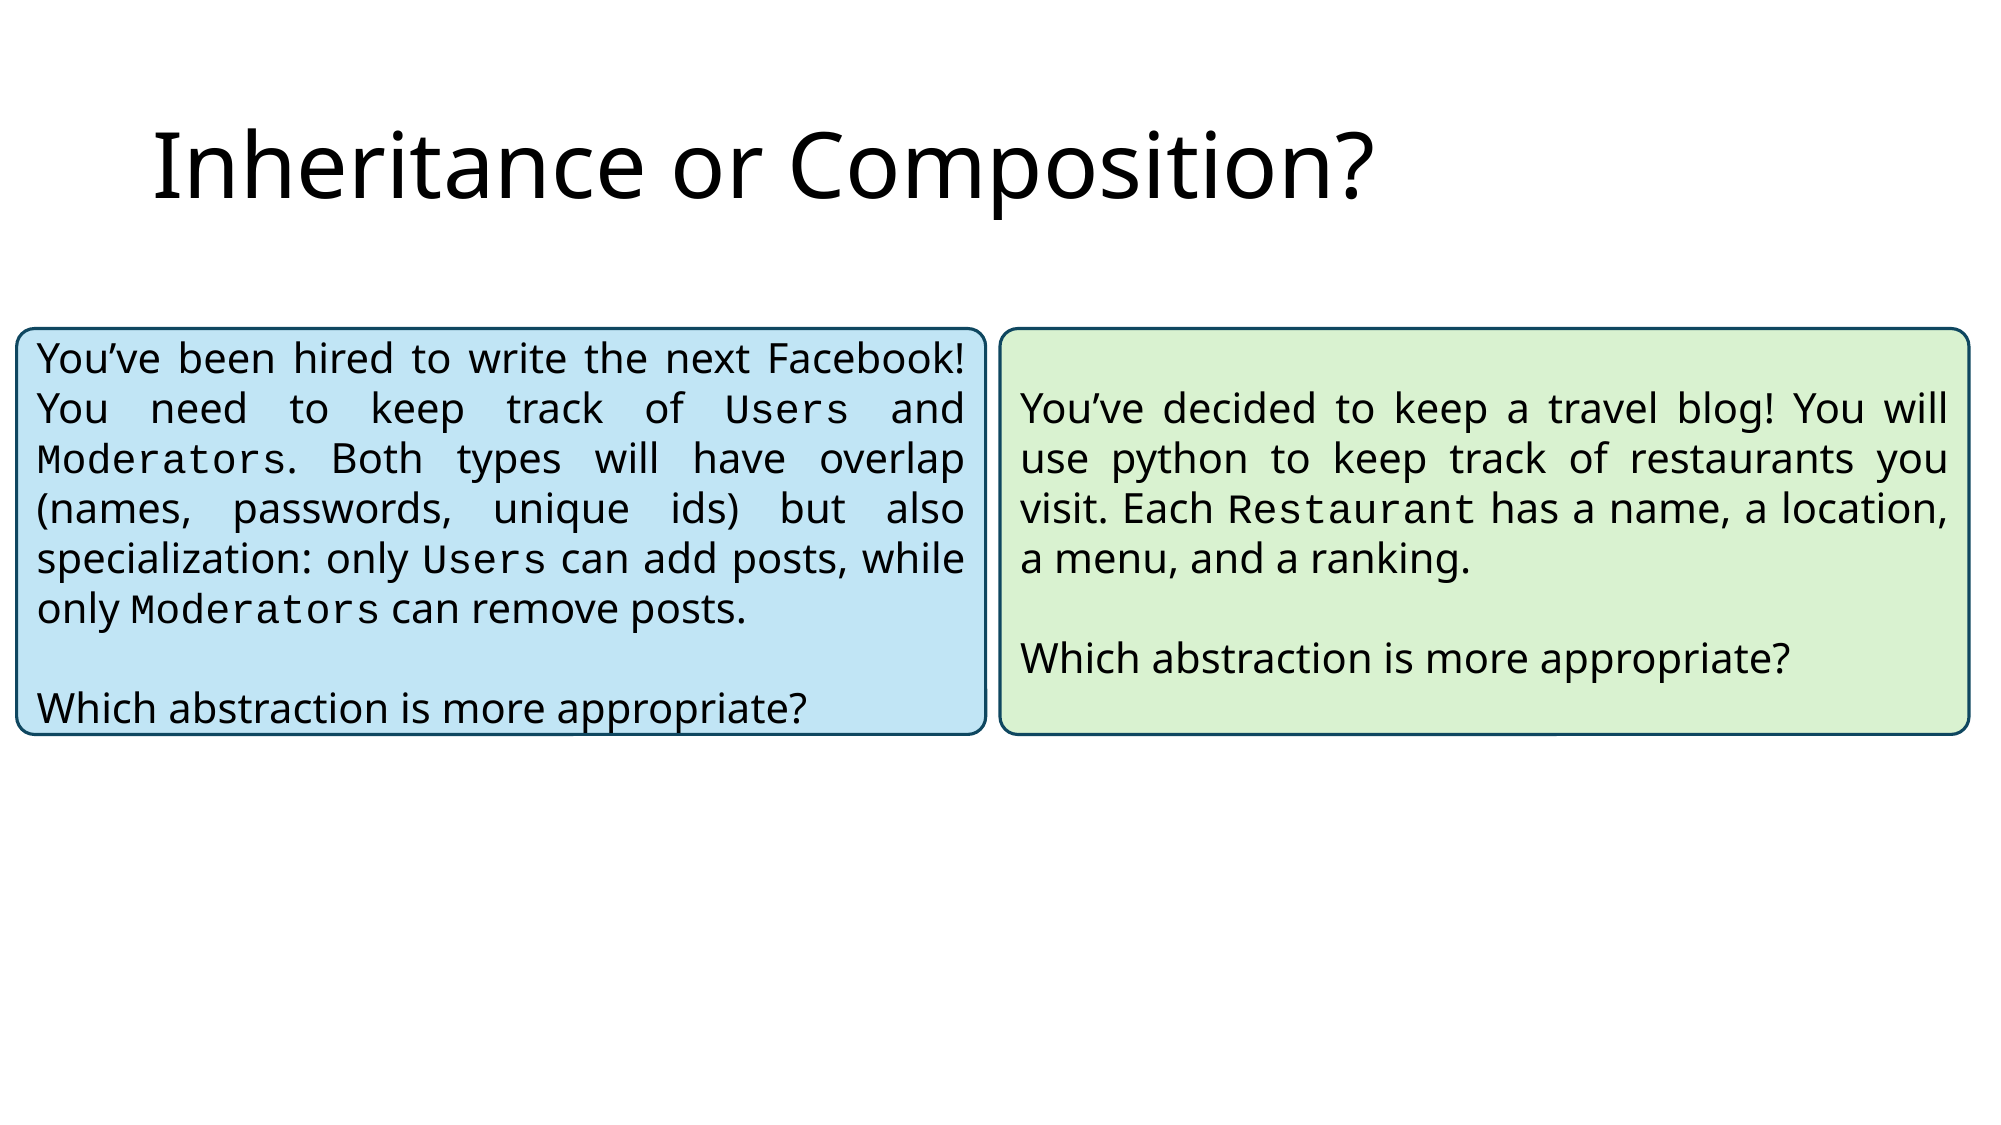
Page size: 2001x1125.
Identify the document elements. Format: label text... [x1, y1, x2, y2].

text_box You’ve decided to keep a travel blog! You will use python to keep track of restaurants you visit. Each Restaurant has a name, a location, a menu, and a ranking. Which abstraction is more appropriate? [998, 326, 1971, 737]
text_box You’ve been hired to write the next Facebook! You need to keep track of Users and Moderators. Both types will have overlap (names, passwords, unique ids) but also specialization: only Users can add posts, while only Moderators can remove posts. Which abstraction is more appropriate? [15, 326, 988, 737]
title Inheritance or Composition? [137, 59, 1863, 278]
